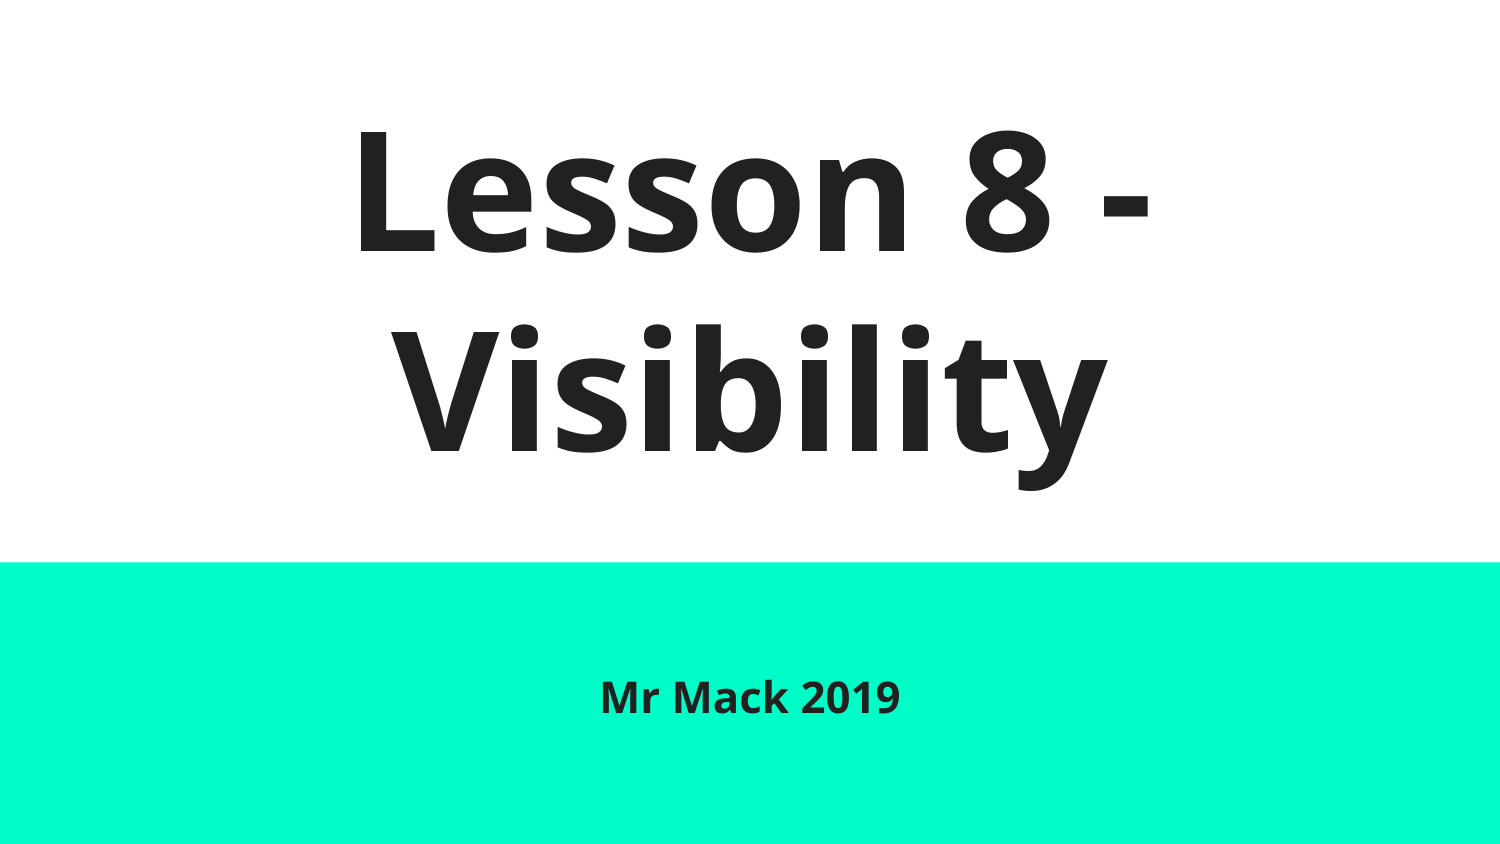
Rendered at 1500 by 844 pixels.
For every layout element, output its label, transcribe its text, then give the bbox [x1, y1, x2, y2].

title Lesson 8 - Visibility [51, 64, 1449, 506]
subtitle Mr Mack 2019 [51, 638, 1449, 755]
